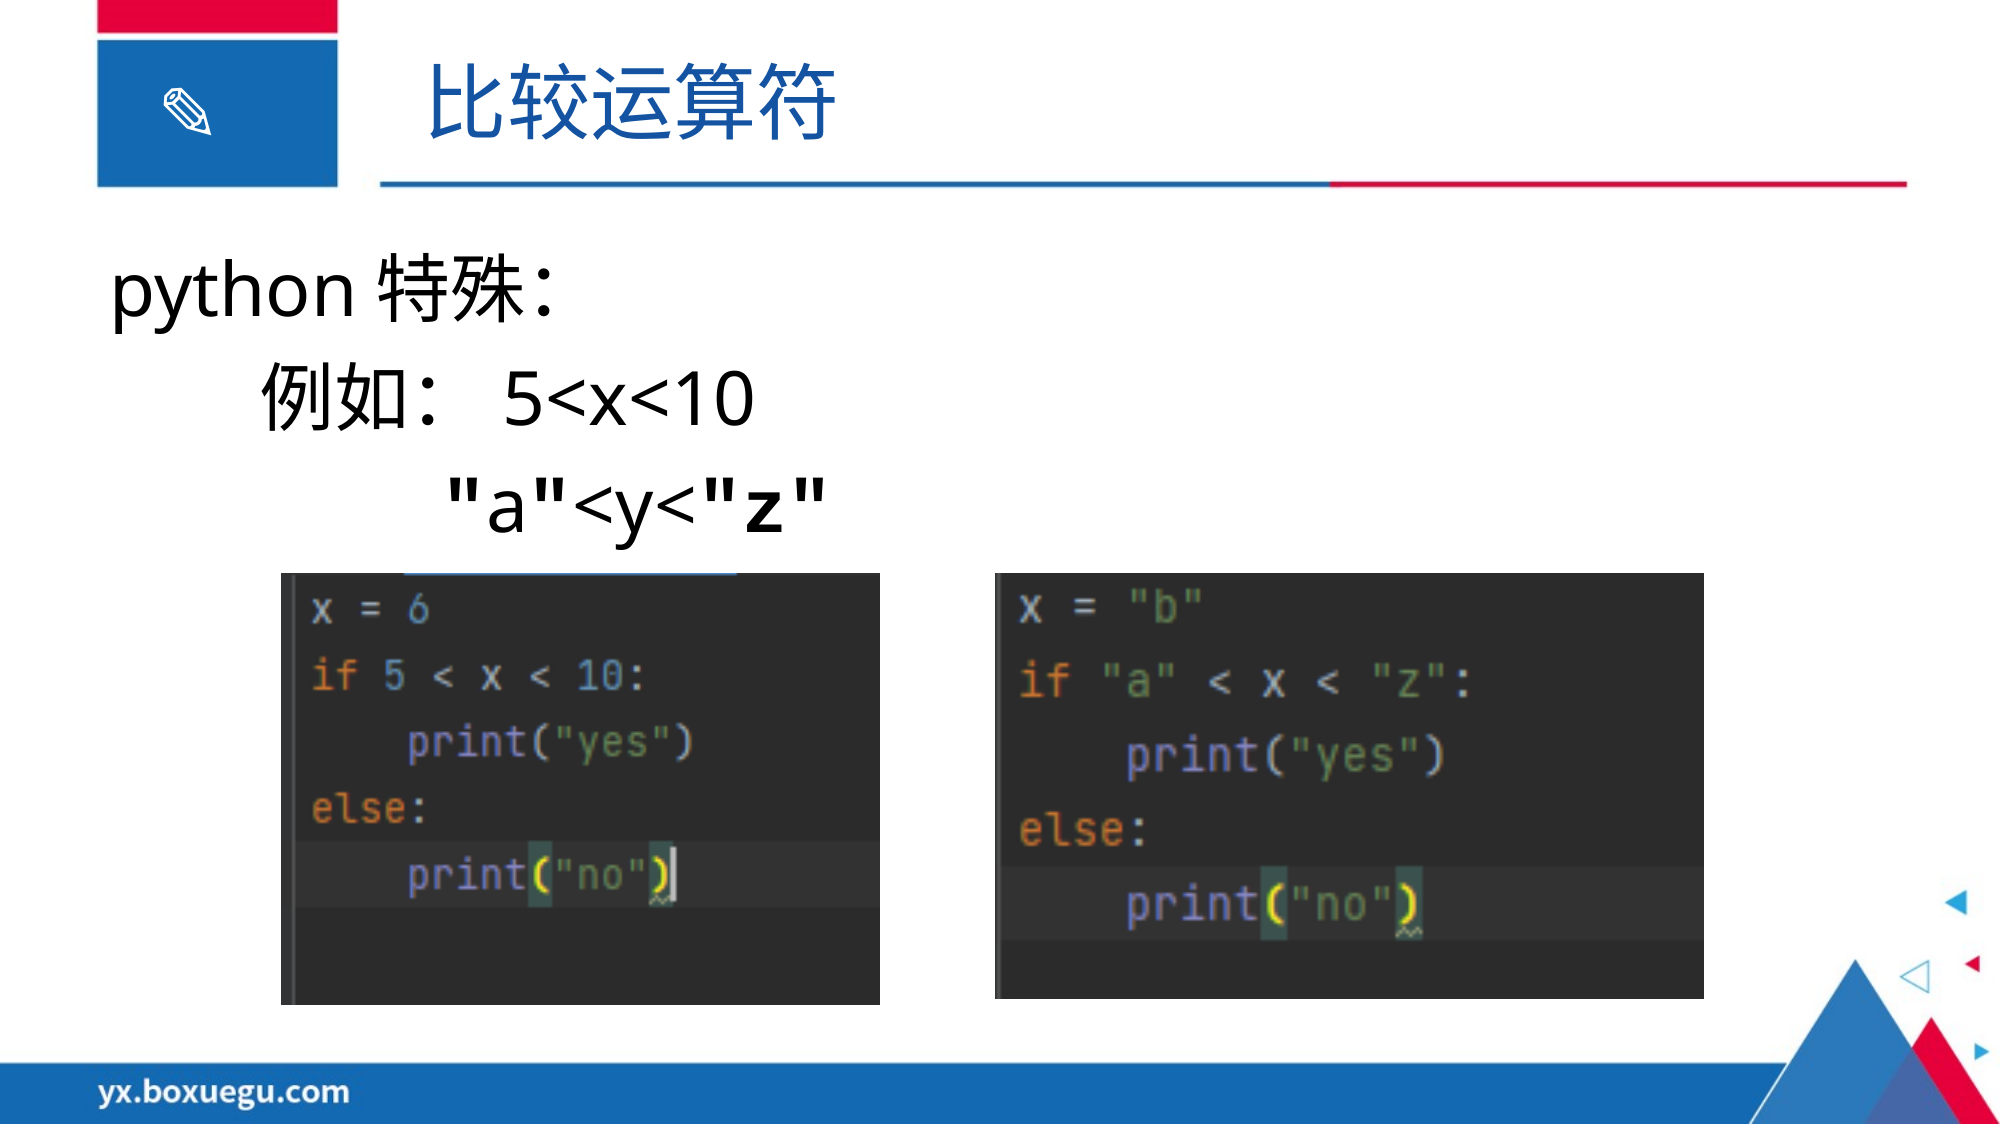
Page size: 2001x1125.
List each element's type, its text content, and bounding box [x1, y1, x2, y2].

text_box 比较运算符 [409, 43, 1292, 158]
picture [0, 0, 2000, 1124]
text_box python特殊： 例如：5<x<10 "a"<y<"z" [94, 216, 1952, 556]
